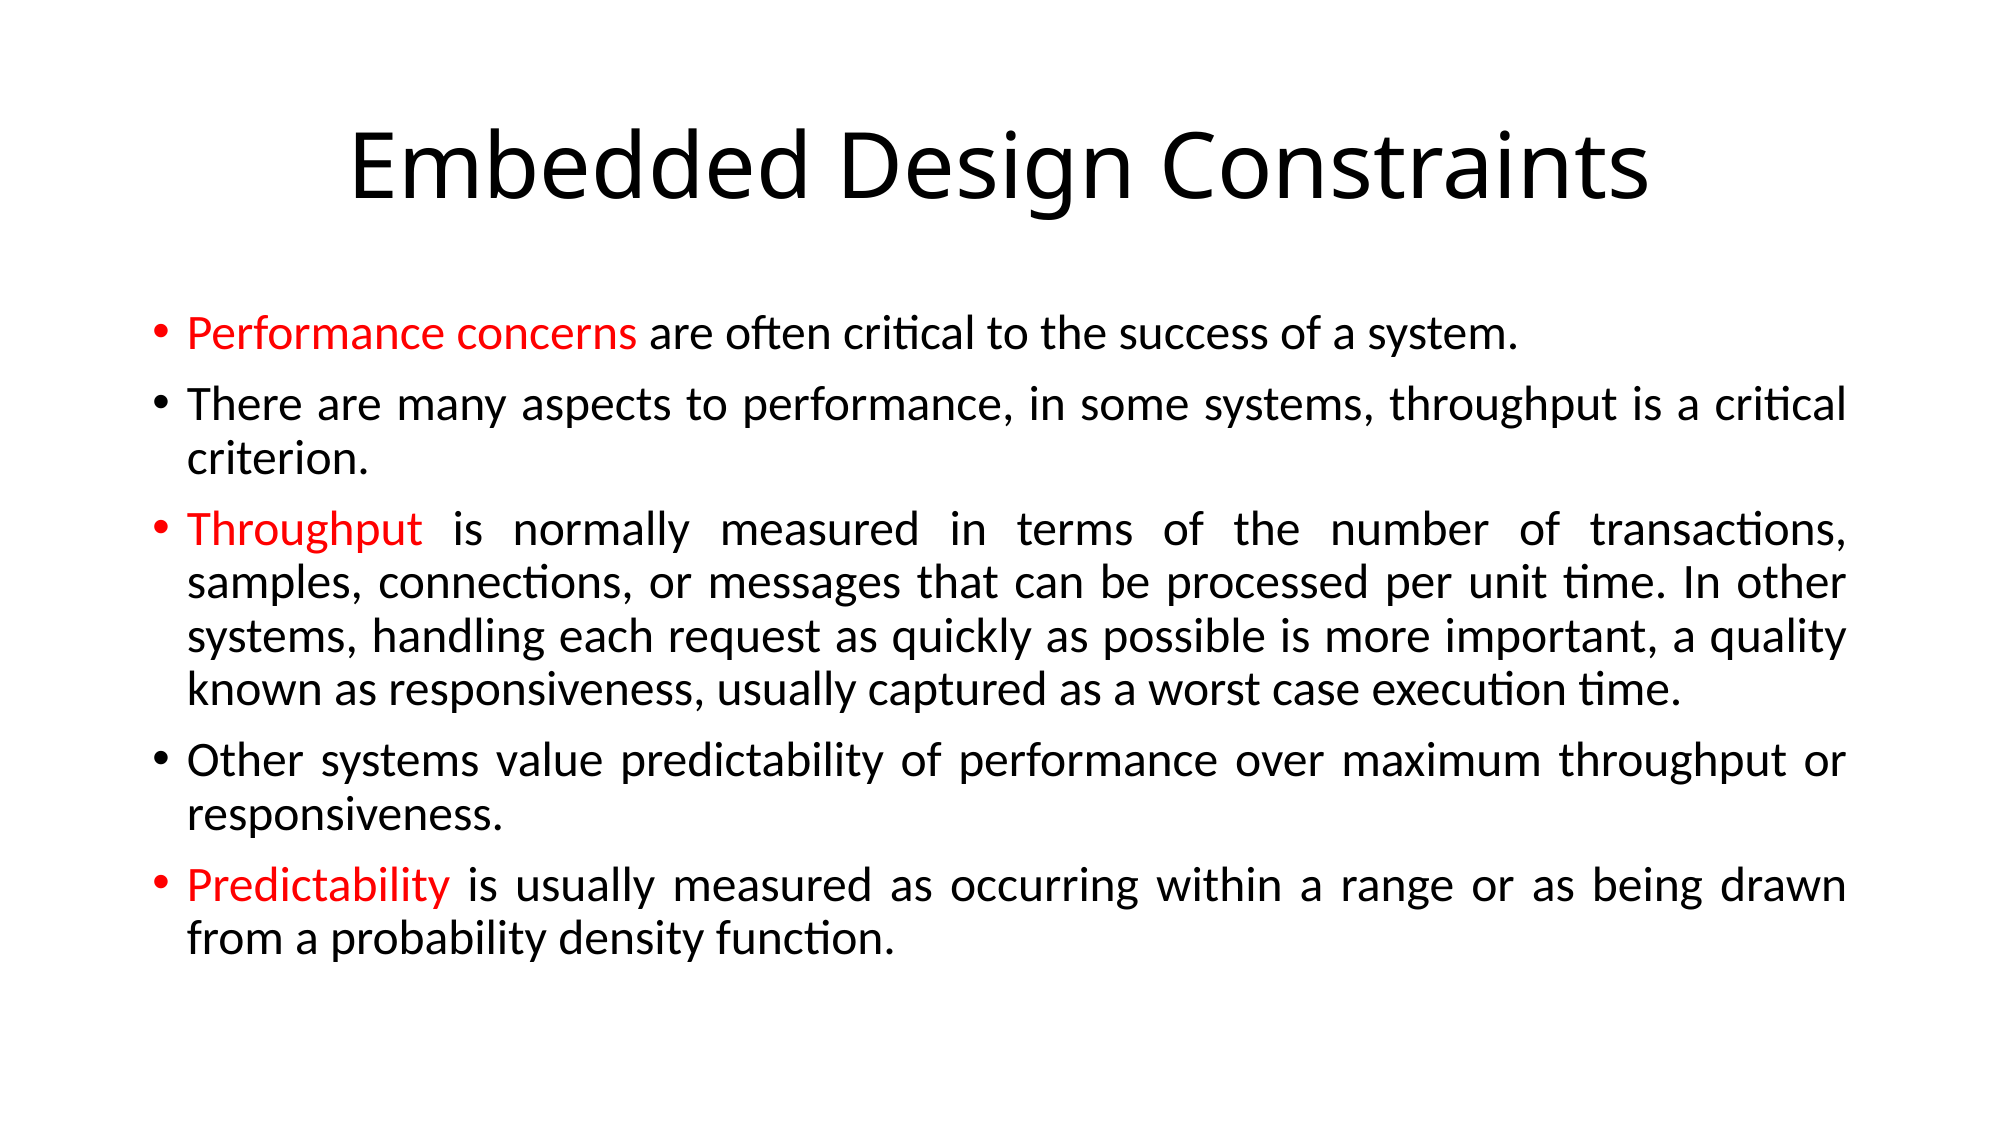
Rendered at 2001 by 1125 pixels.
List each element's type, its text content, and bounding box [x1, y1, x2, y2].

title Embedded Design Constraints [137, 59, 1863, 278]
list Performance concerns are often critical to the success of a system. There are many aspects to performance, in some systems, throughput is a critical criterion. Throughput is normally measured in terms of the number of transactions, samples, connections, or messages that can be processed per unit time. In other systems, handling each request as quickly as possible is more important, a quality known as responsiveness, usually captured as a worst case execution time. Other systems value predictability of performance over maximum throughput or responsiveness. Predictability is usually measured as occurring within a range or as being drawn from a probability density function. [137, 299, 1863, 1014]
